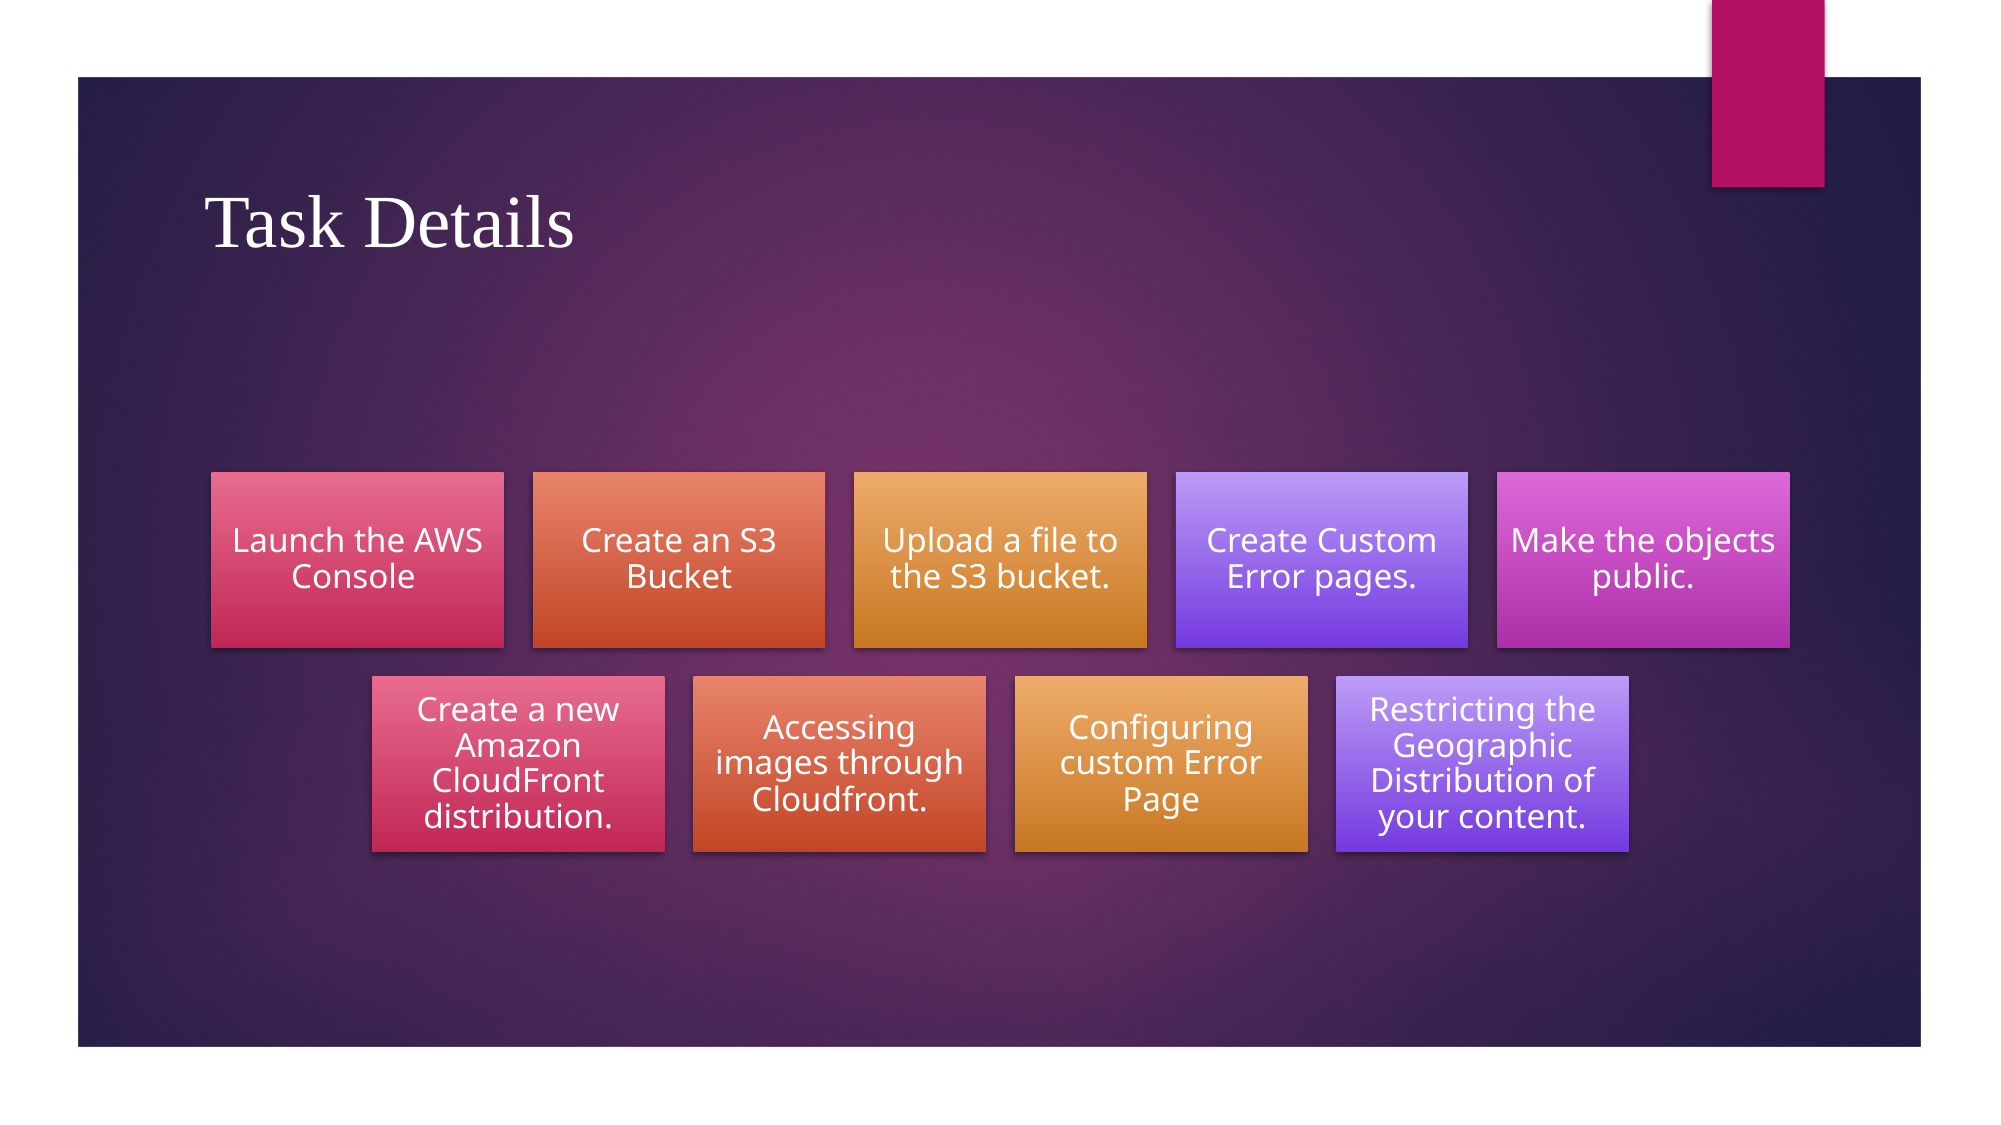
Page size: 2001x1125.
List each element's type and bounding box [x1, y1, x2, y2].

list [210, 380, 1791, 943]
text_box [0, 0, 2000, 1125]
